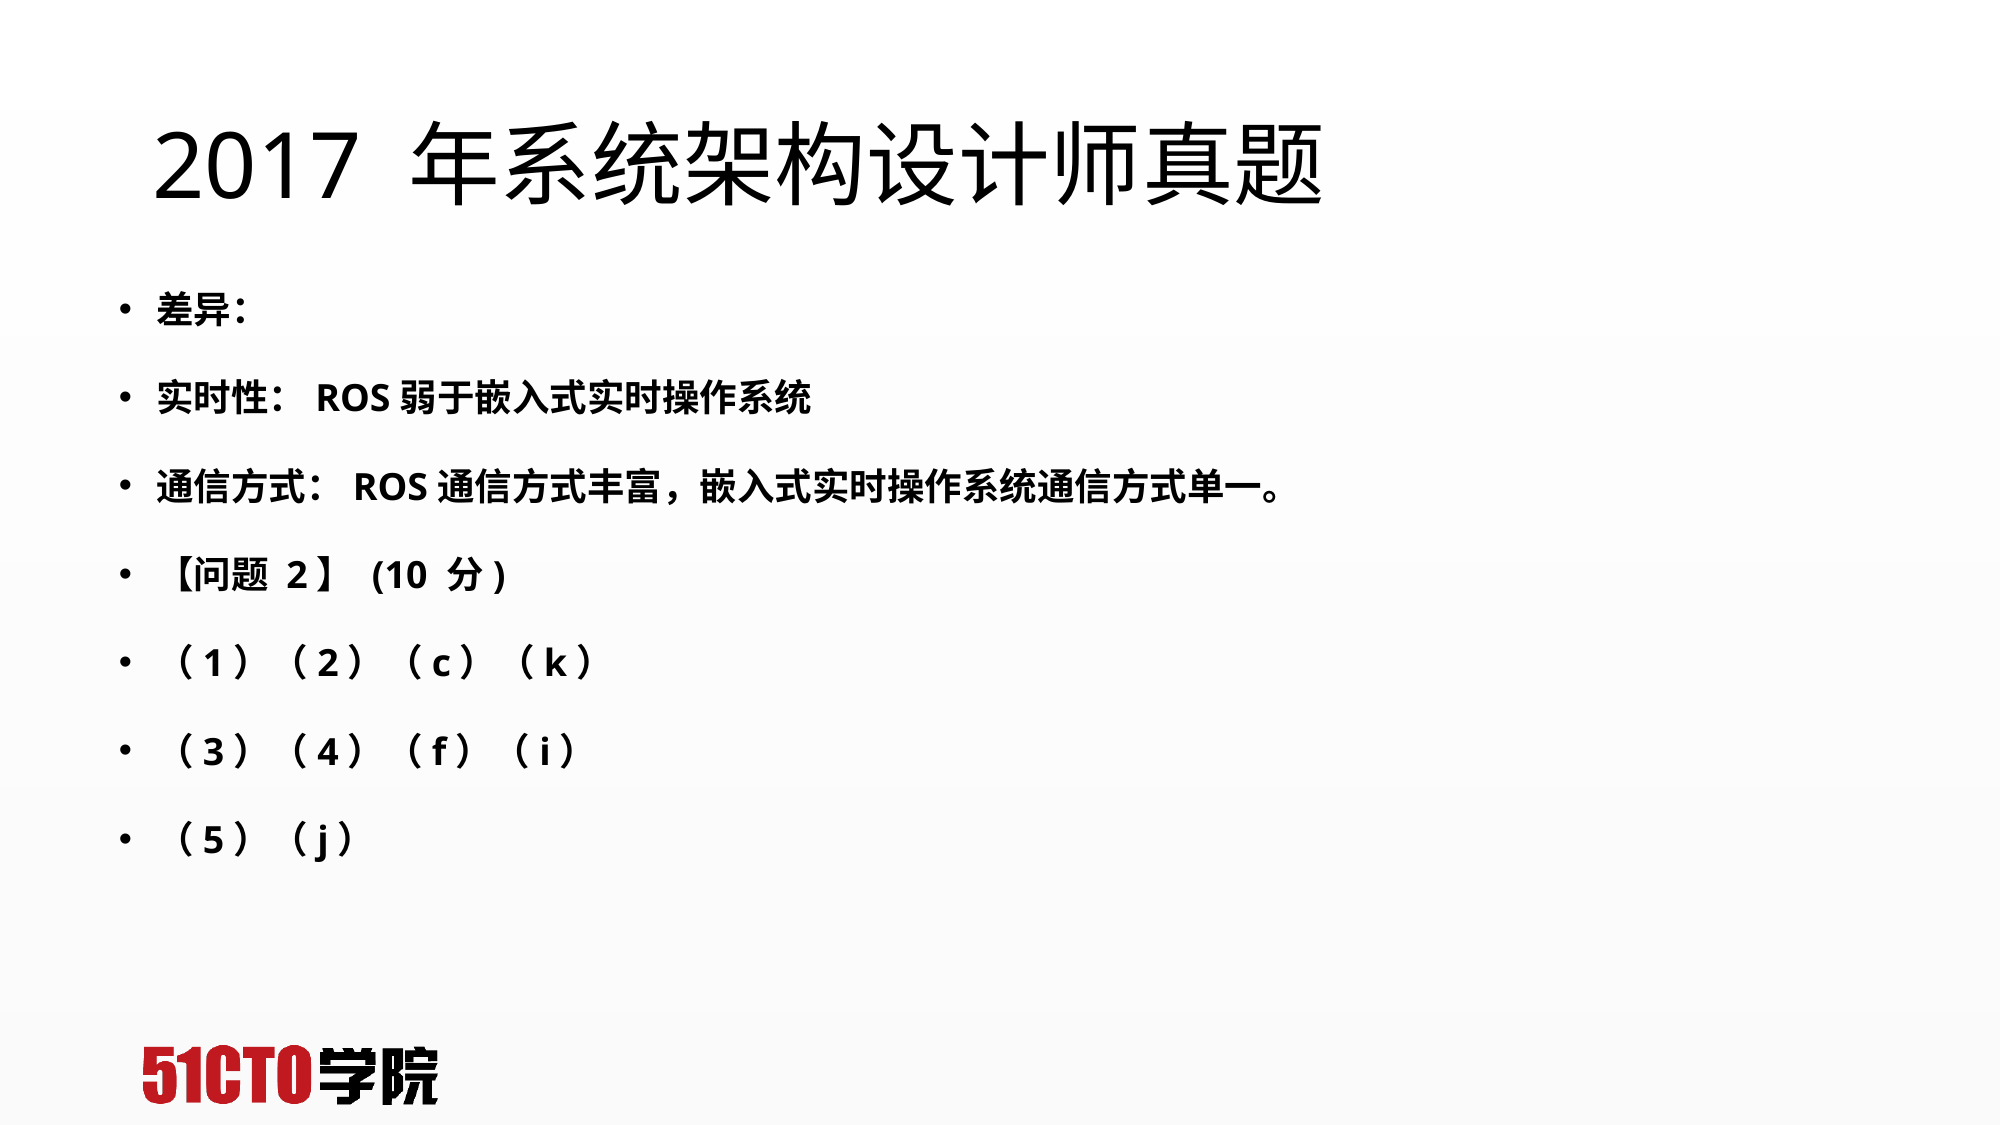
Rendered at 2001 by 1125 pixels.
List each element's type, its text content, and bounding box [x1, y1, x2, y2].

title 2017 年系统架构设计师真题 [137, 59, 1863, 255]
text_box 差异： 实时性：ROS弱于嵌入式实时操作系统 通信方式：ROS通信方式丰富，嵌入式实时操作系统通信方式单一。 【问题 2】 (10 分) （1）（2）（c）（k） （3）（4）（f）（i） （5）（j） [103, 255, 1972, 941]
picture [143, 1045, 438, 1105]
